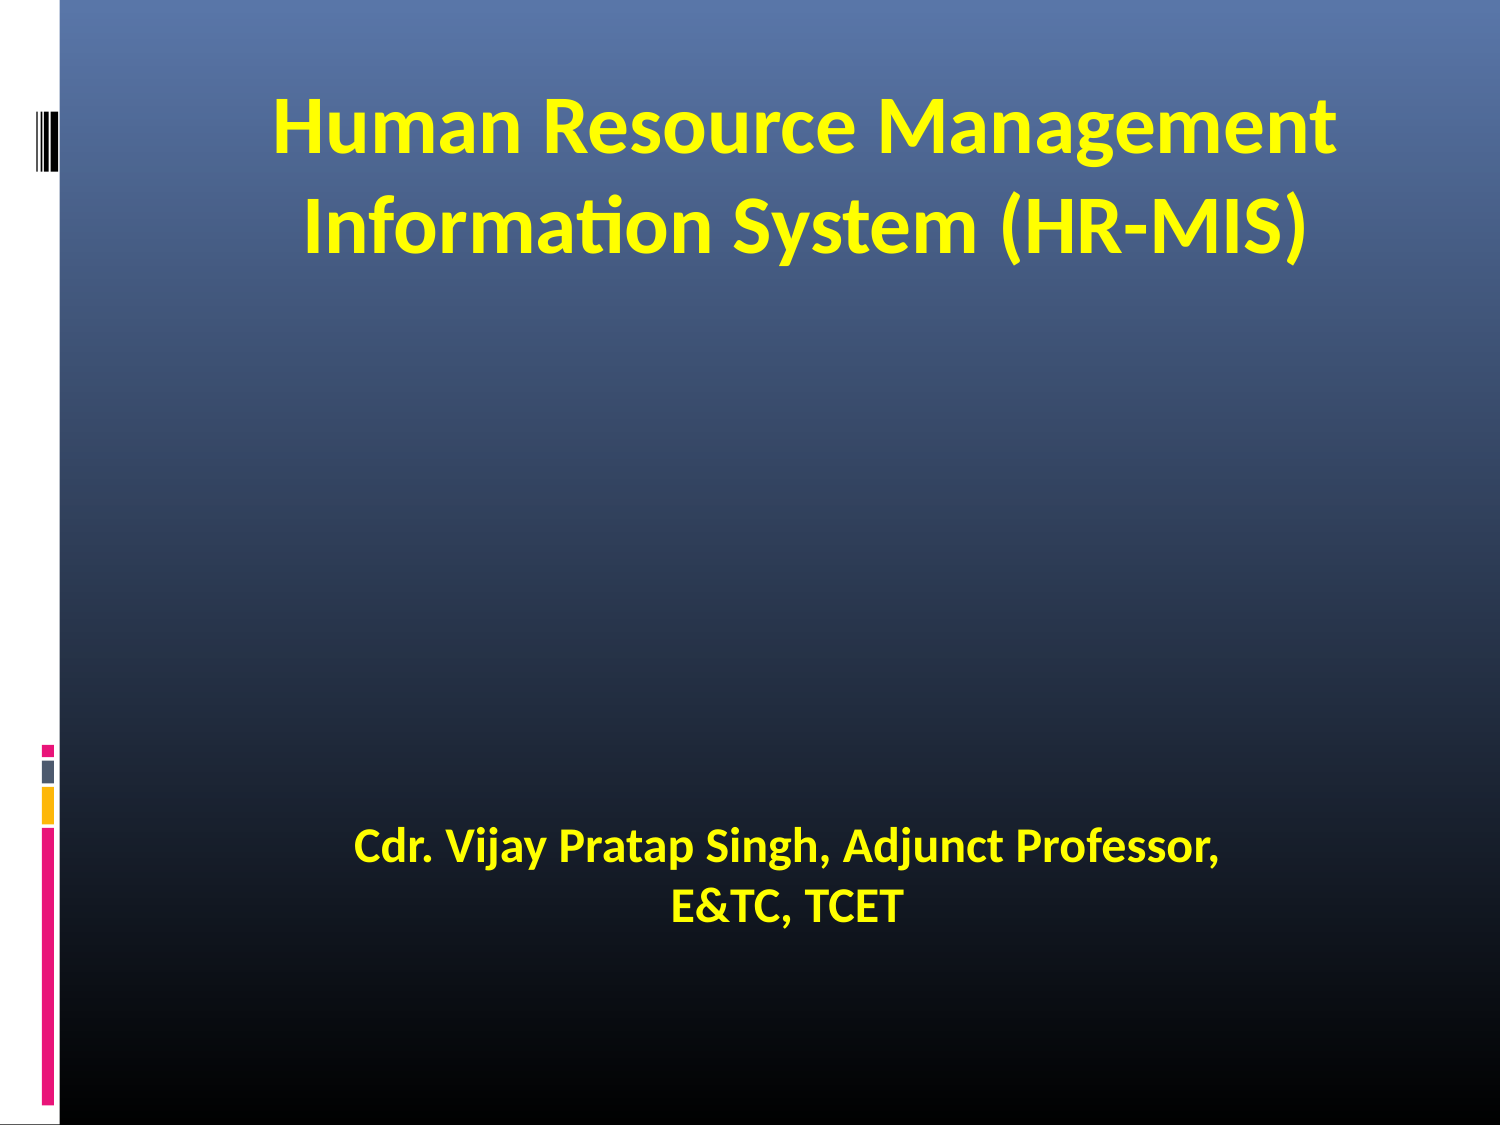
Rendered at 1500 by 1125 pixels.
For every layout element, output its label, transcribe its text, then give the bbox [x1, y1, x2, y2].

text_box Human Resource Management Information System (HR-MIS) [212, 63, 1400, 278]
text_box Cdr. Vijay Pratap Singh, Adjunct Professor, E&TC, TCET [337, 805, 1238, 941]
text_box [50, 111, 59, 172]
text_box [41, 744, 55, 1106]
text_box [40, 111, 49, 172]
